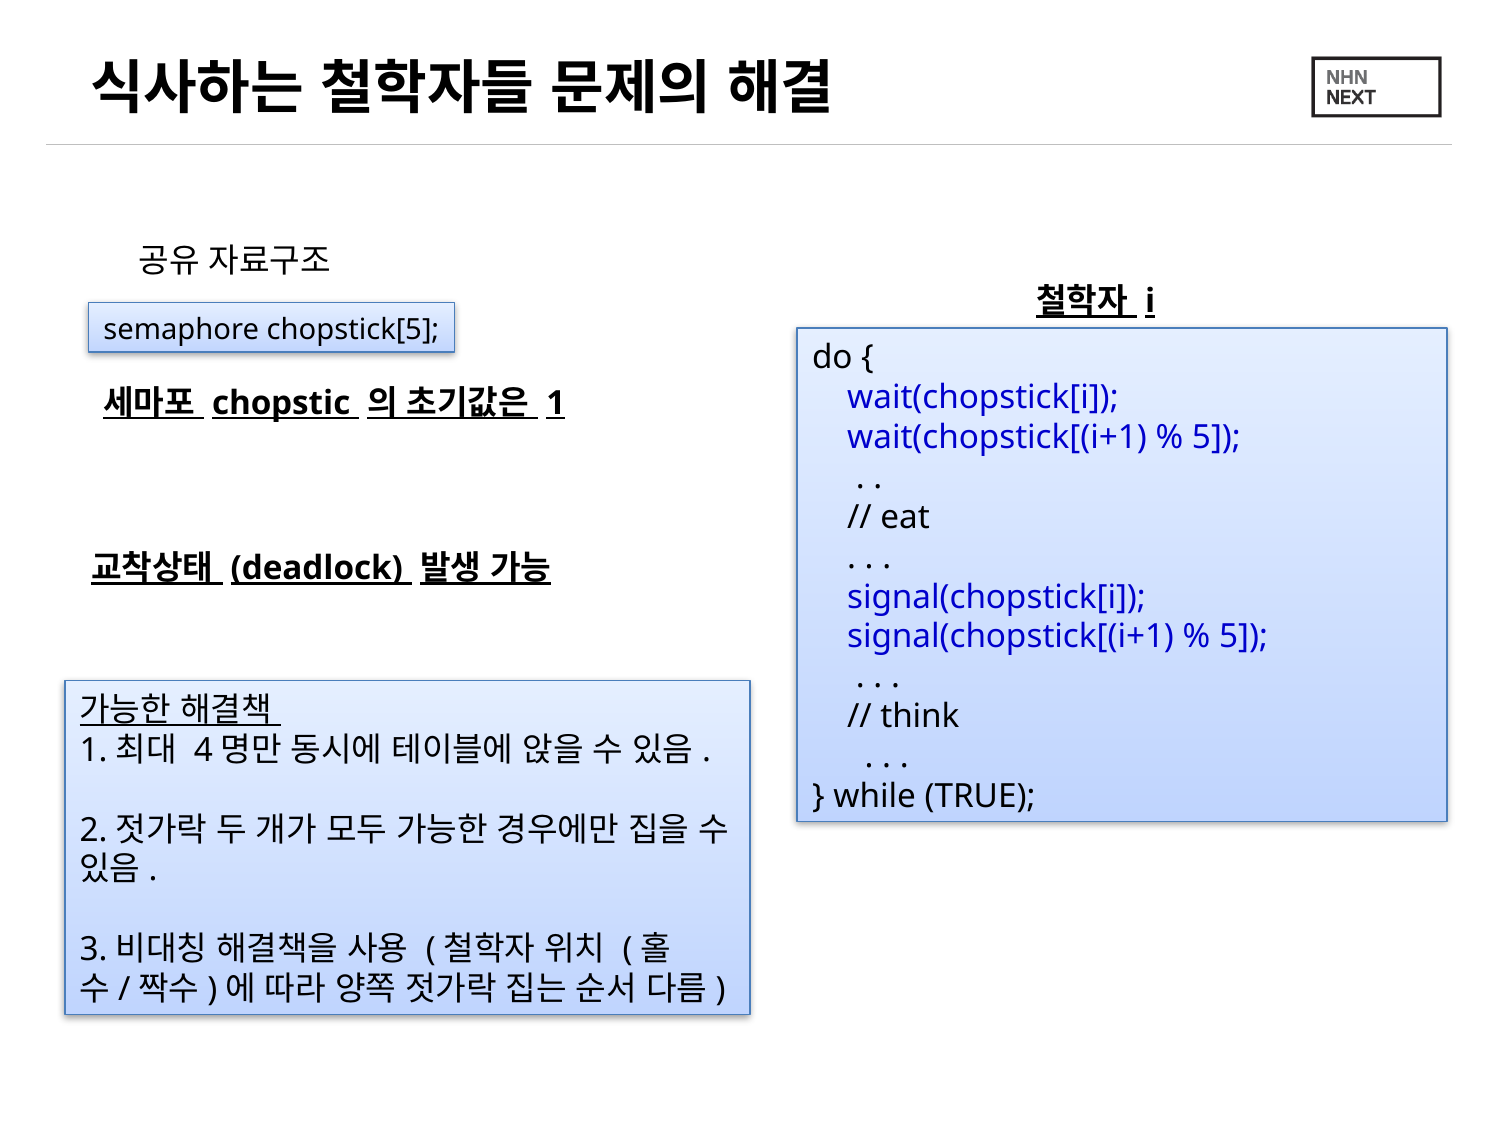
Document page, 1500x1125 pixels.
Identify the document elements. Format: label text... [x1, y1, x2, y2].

text_box semaphore chopstick[5]; [88, 302, 455, 353]
text_box 철학자 i [1021, 272, 1199, 327]
text_box 공유 자료구조 [123, 231, 455, 287]
text_box do { wait(chopstick[i]); wait(chopstick[(i+1) % 5]); . . // eat . . . signal(chopstick[i]); signal(chopstick[(i+1) % 5]); . . . // think . . . } while (TRUE); [796, 327, 1448, 822]
text_box 가능한 해결책 1.최대 4명만 동시에 테이블에 앉을 수 있음. 2.젓가락 두 개가 모두 가능한 경우에만 집을 수 있음. 3.비대칭 해결책을 사용 (철학자 위치 (홀수/짝수)에 따라 양쪽 젓가락 집는 순서 다름) [64, 680, 751, 1015]
title 식사하는 철학자들 문제의 해결 [75, 45, 1425, 126]
text_box 세마포 chopstic 의 초기값은 1 [88, 373, 597, 429]
text_box 교착상태 (deadlock) 발생 가능 [76, 538, 585, 594]
picture [1425, 54, 1445, 119]
